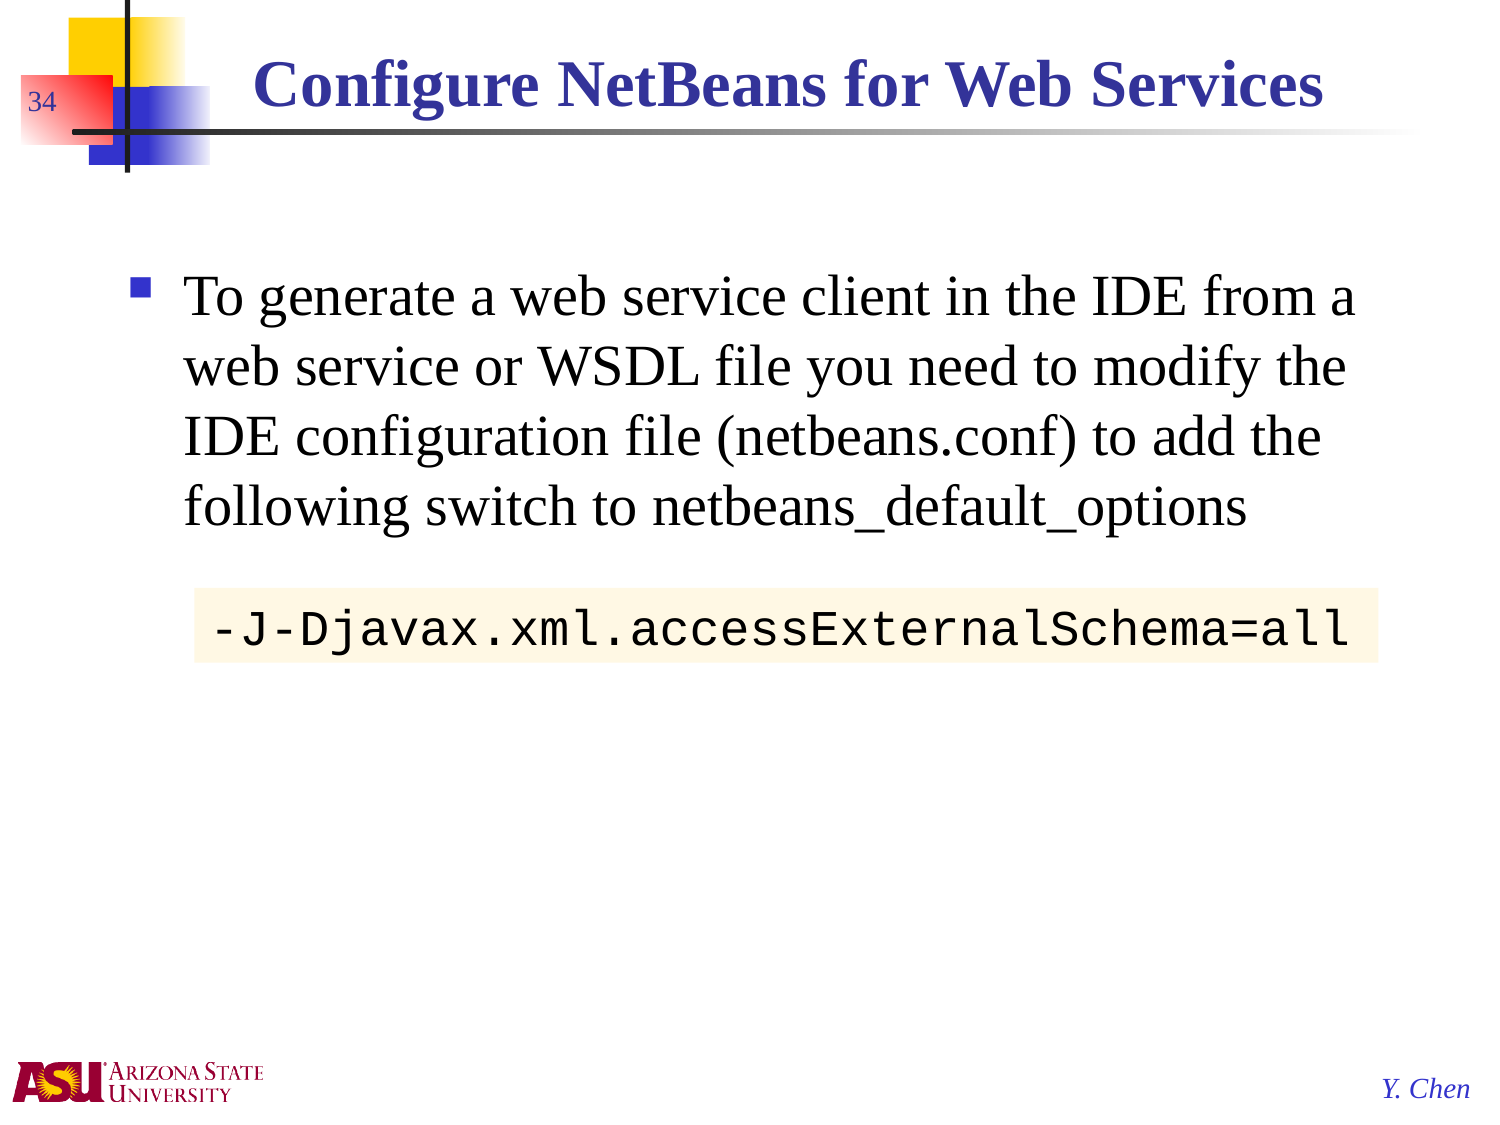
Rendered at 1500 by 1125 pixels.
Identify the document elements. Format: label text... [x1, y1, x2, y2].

title Configure NetBeans for Web Services [237, 24, 1488, 128]
slide_number 34 [12, 49, 113, 126]
text_box -J-Djavax.xml.accessExternalSchema=all [194, 587, 1379, 663]
list To generate a web service client in the IDE from a web service or WSDL file you need to modify the IDE configuration file (netbeans.conf) to add the following switch to netbeans_default_options [112, 249, 1469, 588]
picture [12, 1062, 263, 1102]
